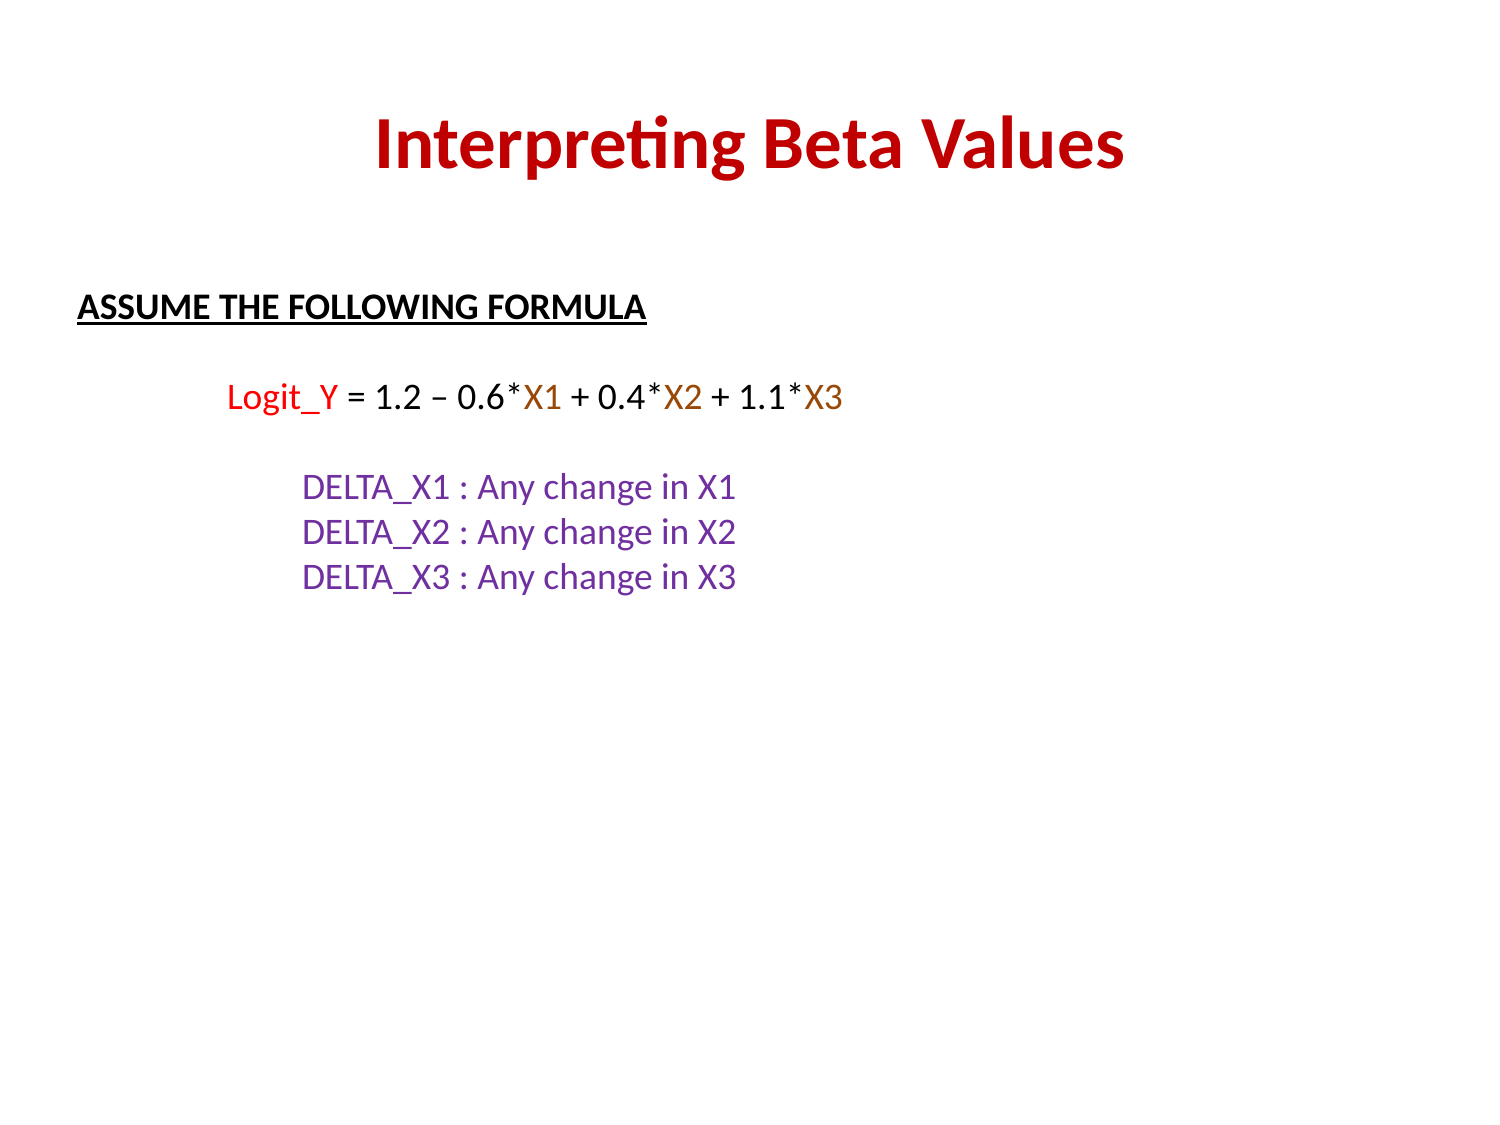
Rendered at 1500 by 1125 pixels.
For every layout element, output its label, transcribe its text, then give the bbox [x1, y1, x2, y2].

text_box ASSUME THE FOLLOWING FORMULA Logit_Y = 1.2 – 0.6*X1 + 0.4*X2 + 1.1*X3 DELTA_X1 : Any change in X1 DELTA_X2 : Any change in X2 DELTA_X3 : Any change in X3 [62, 274, 1413, 785]
title Interpreting Beta Values [75, 45, 1425, 233]
